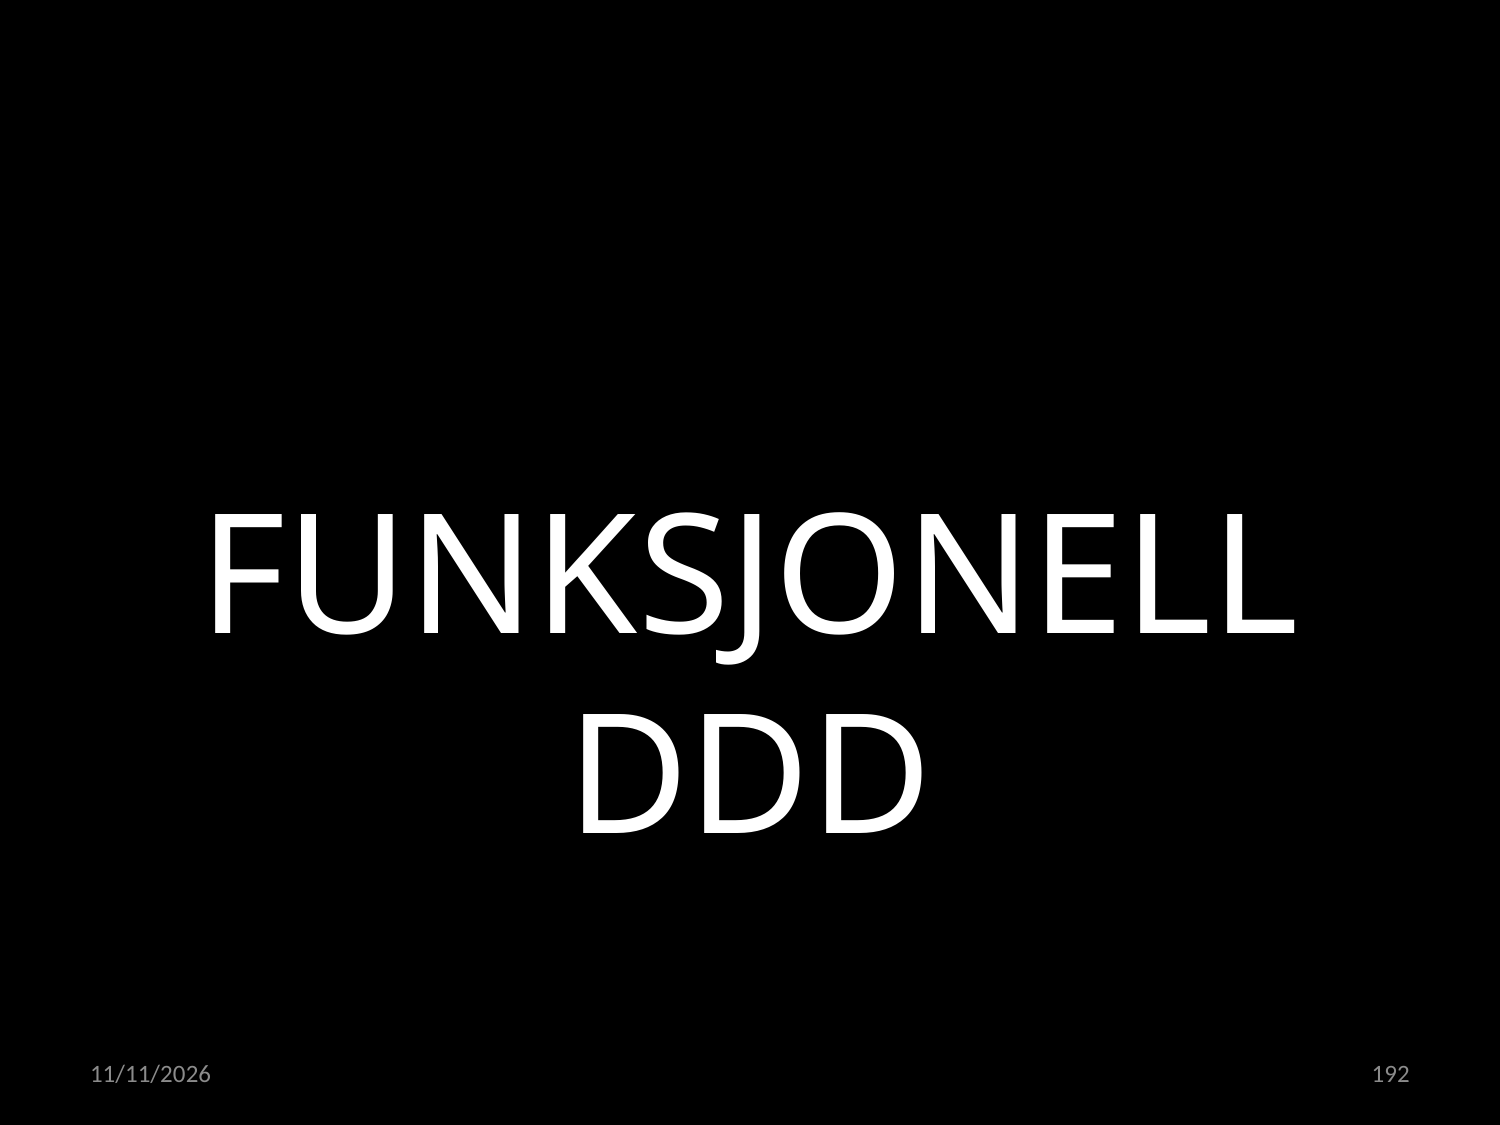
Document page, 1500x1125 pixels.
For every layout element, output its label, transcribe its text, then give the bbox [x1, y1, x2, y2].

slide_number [75, 1042, 425, 1103]
text_box FUNKSJONELL DDD [0, 459, 1500, 561]
slide_number 192 [1074, 1042, 1425, 1103]
